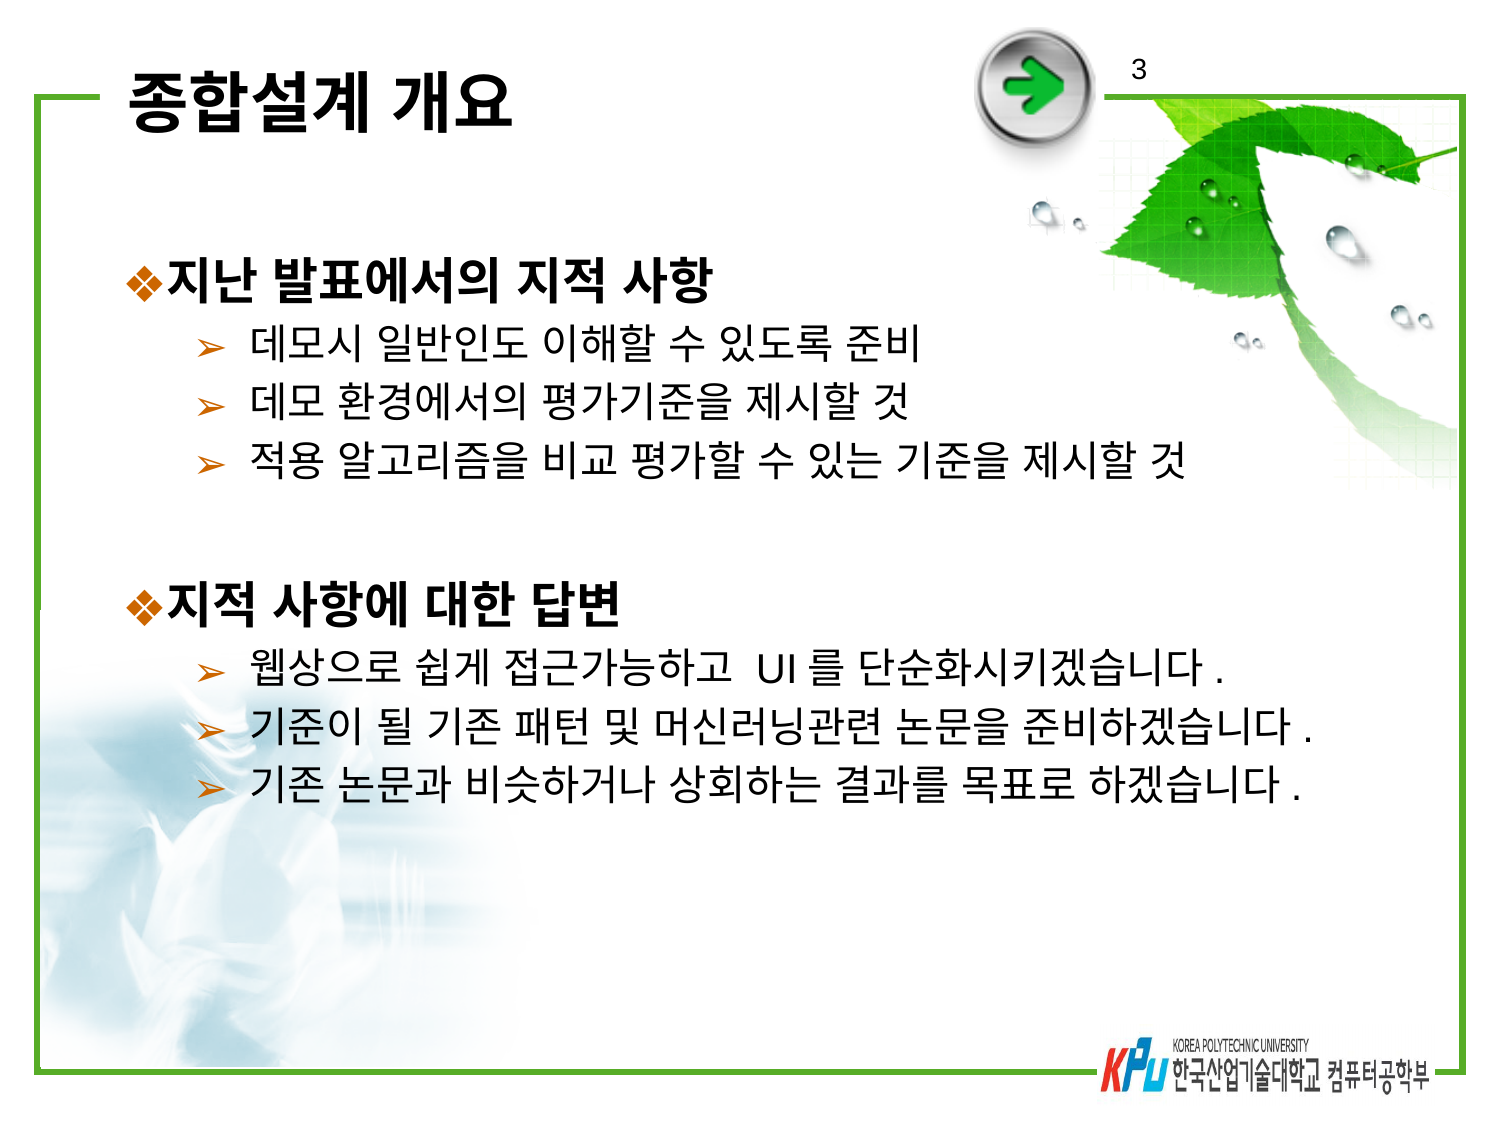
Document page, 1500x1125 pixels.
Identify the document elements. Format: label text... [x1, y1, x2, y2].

slide_number 3 [1116, 42, 1467, 83]
picture [40, 610, 554, 1067]
picture [1097, 1024, 1435, 1106]
list 지난 발표에서의 지적 사항 데모시 일반인도 이해할 수 있도록 준비 데모 환경에서의 평가기준을 제시할 것 적용 알고리즘을 비교 평가할 수 있는 기준을 제시할 것 지적 사항에 대한 답변 웹상으로 쉽게 접근가능하고 UI를 단순화시키겠습니다. 기준이 될 기존 패턴 및 머신러닝관련 논문을 준비하겠습니다. 기존 논문과 비슷하거나 상회하는 결과를 목표로 하겠습니다. [82, 234, 1432, 1009]
picture [974, 27, 1457, 518]
title 종합설계 개요 [112, 54, 875, 147]
